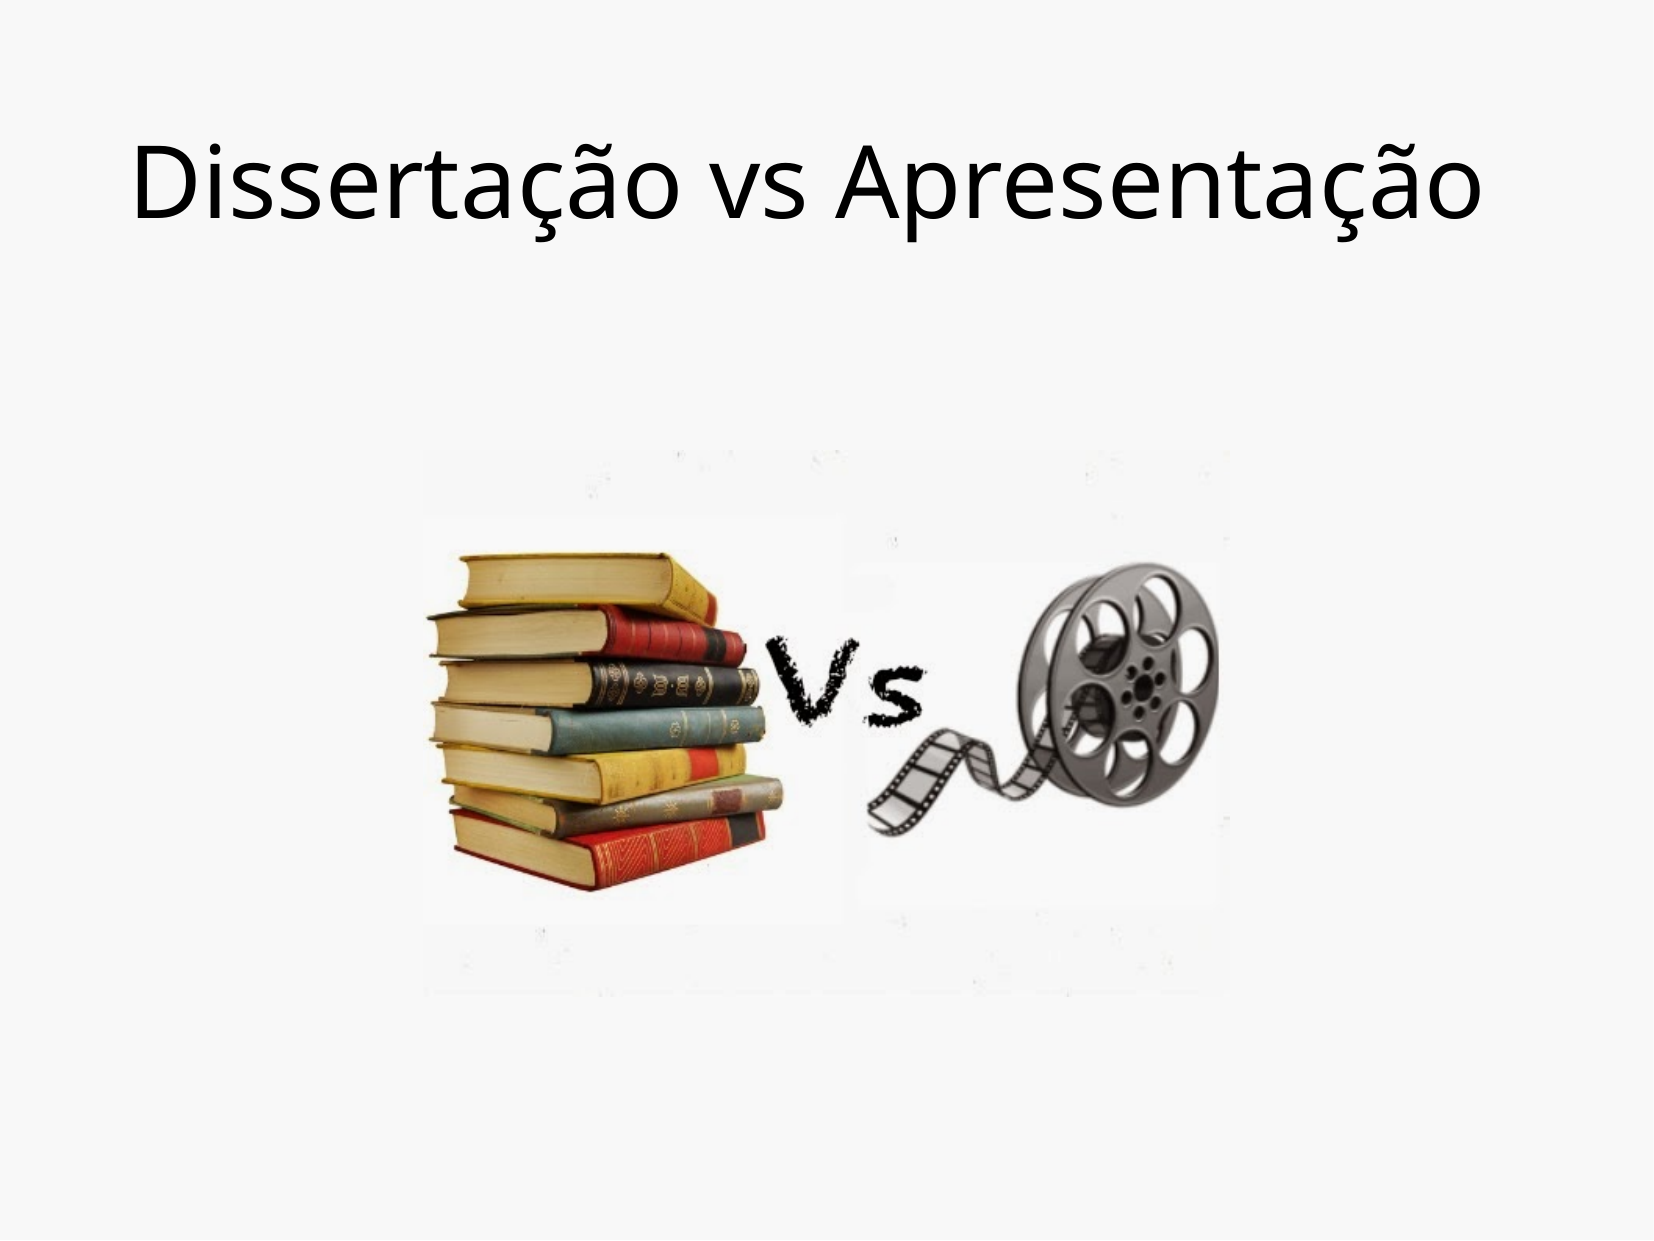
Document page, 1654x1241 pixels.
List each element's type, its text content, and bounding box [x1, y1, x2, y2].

title Dissertação vs Apresentação [113, 66, 1540, 306]
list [423, 450, 1230, 997]
